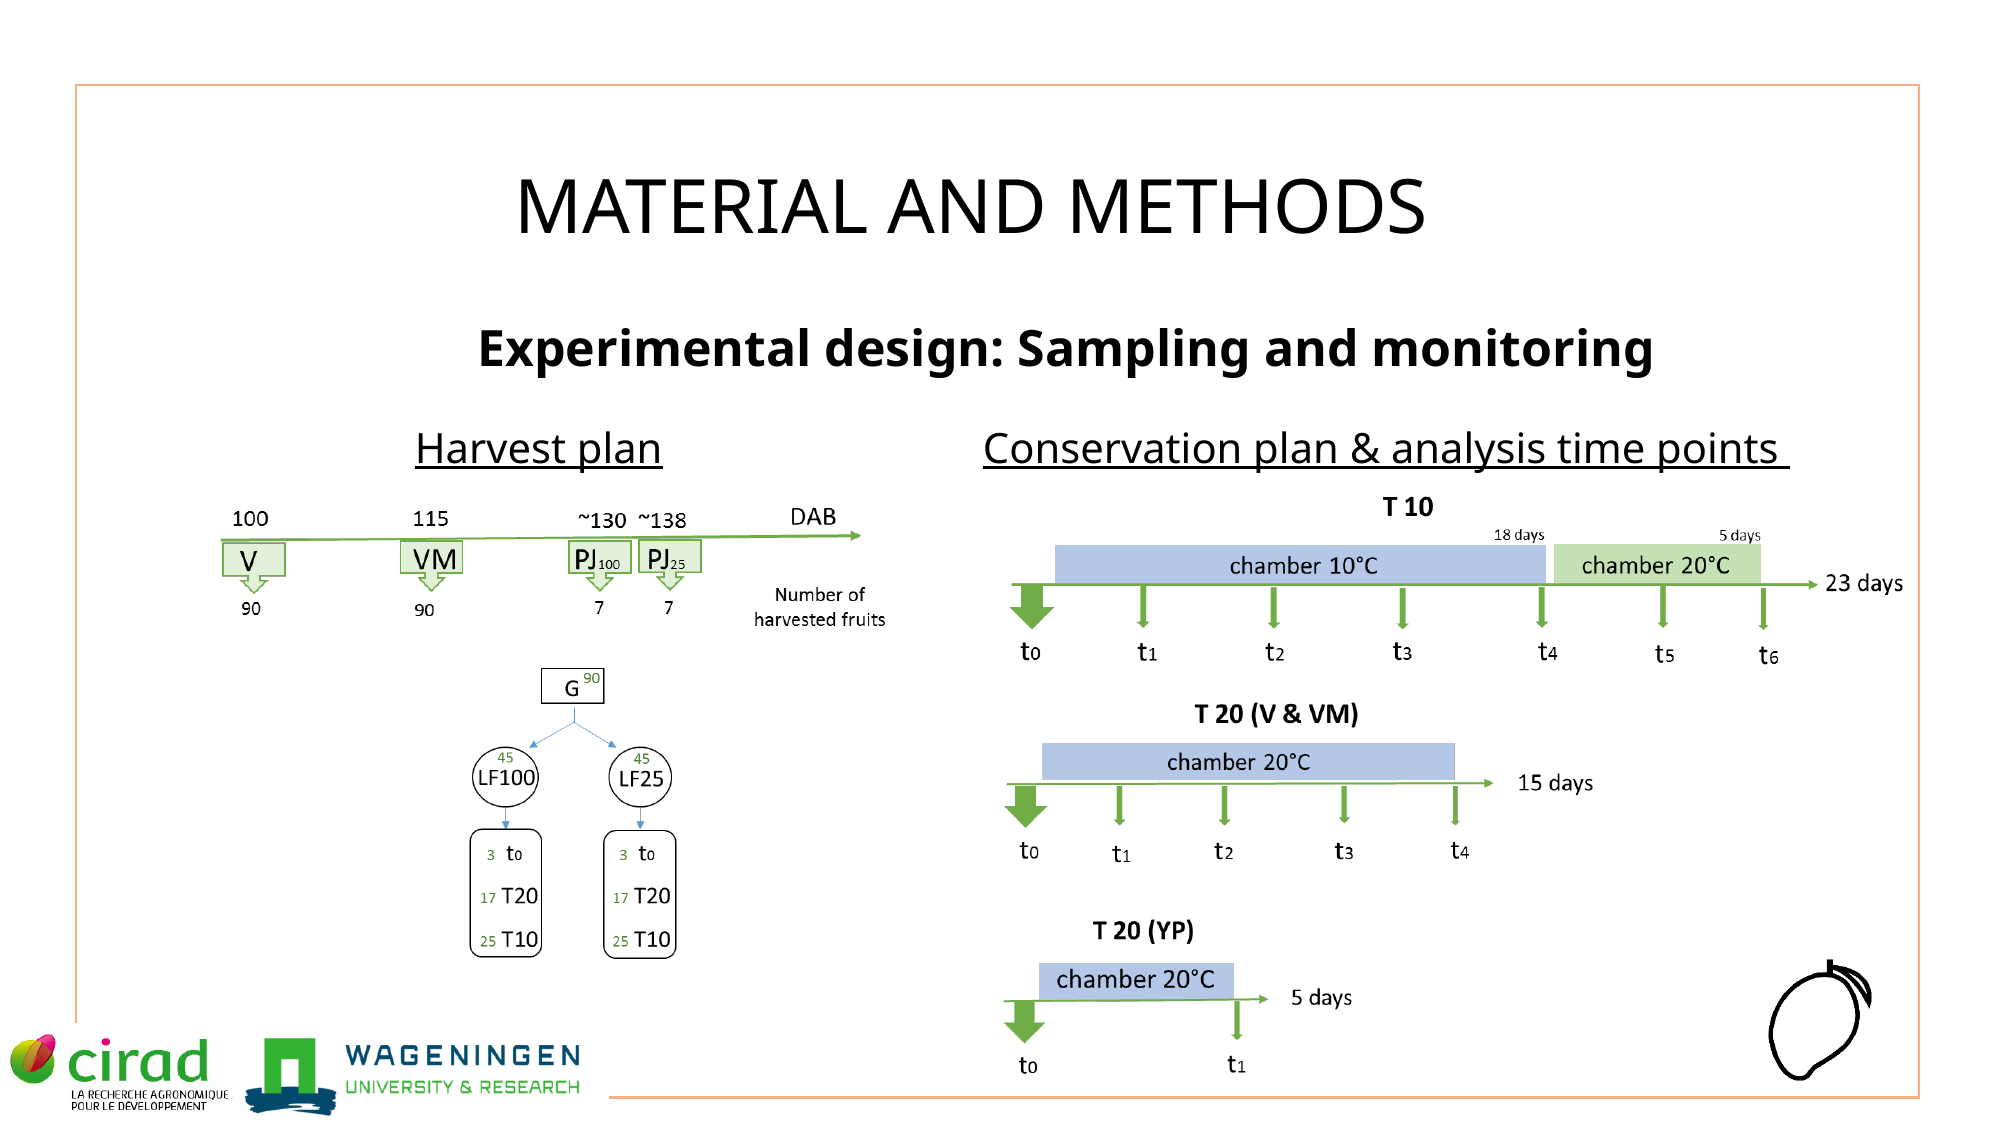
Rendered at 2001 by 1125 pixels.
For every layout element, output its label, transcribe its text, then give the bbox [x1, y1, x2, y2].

picture [1729, 940, 1911, 1092]
picture [5, 1023, 610, 1125]
picture [462, 663, 711, 968]
text_box [610, 690, 1920, 1099]
picture [1001, 903, 1481, 1098]
title MATERIAL AND METHODS [118, 100, 1844, 318]
text_box [75, 84, 1920, 1023]
picture [216, 490, 902, 644]
text_box Experimental design: Sampling and monitoring [462, 308, 1865, 429]
list Harvest plan Conservation plan & analysis time points [99, 419, 1825, 1068]
picture [1001, 478, 1985, 887]
